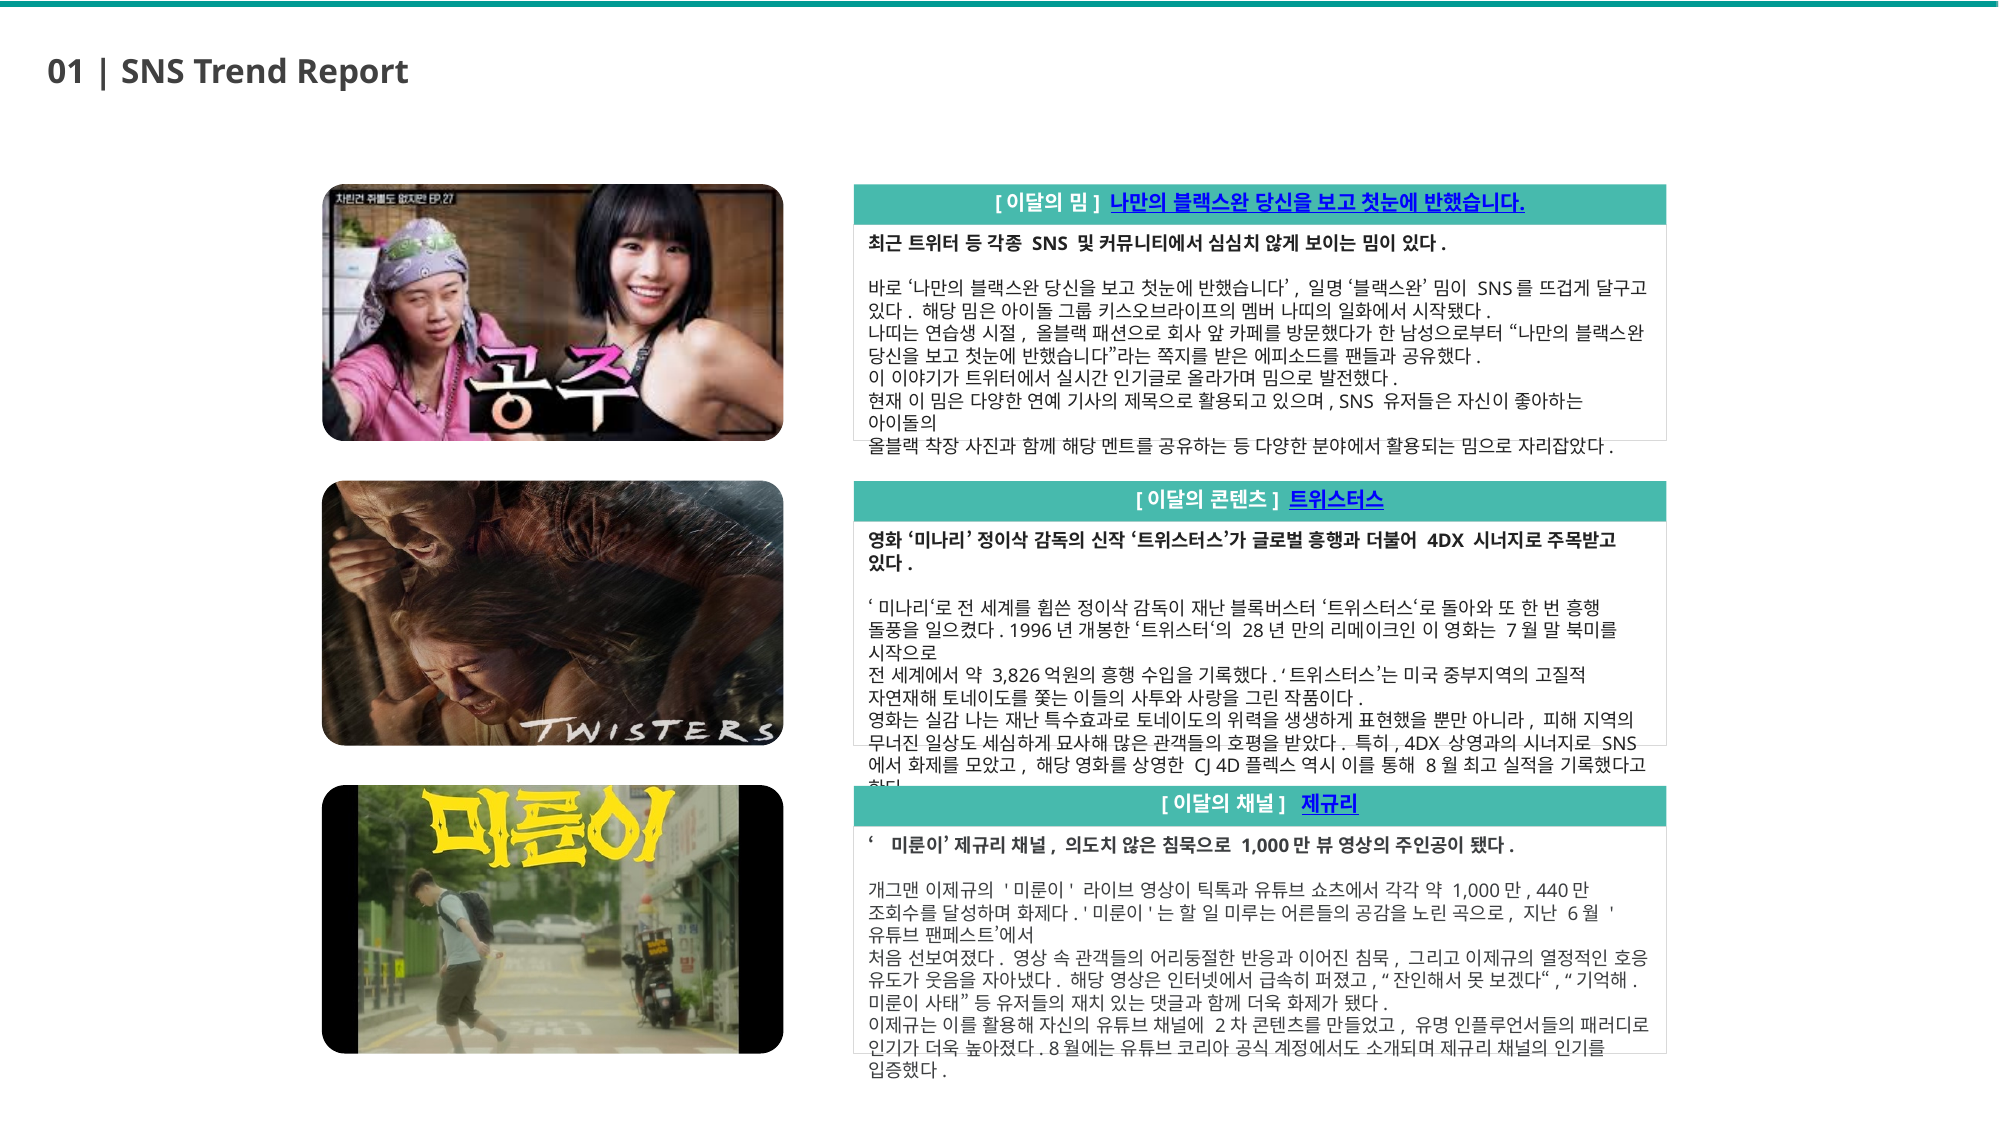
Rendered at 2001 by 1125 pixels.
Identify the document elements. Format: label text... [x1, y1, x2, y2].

text_box [이달의 채널] 제규리 [852, 784, 1668, 828]
picture [321, 480, 784, 746]
text_box 영화 ‘미나리’ 정이삭 감독의 신작 ‘트위스터스’가 글로벌 흥행과 더불어 4DX 시너지로 주목받고 있다. ‘미나리‘로 전 세계를 휩쓴 정이삭 감독이 재난 블록버스터 ‘트위스터스‘로 돌아와 또 한 번 흥행 돌풍을 일으켰다. 1996년 개봉한 ‘트위스터‘의 28년 만의 리메이크인 이 영화는 7월 말 북미를 시작으로 전 세계에서 약 3,826억원의 흥행 수입을 기록했다. ‘트위스터스’는 미국 중부지역의 고질적 자연재해 토네이도를 쫓는 이들의 사투와 사랑을 그린 작품이다. 영화는 실감 나는 재난 특수효과로 토네이도의 위력을 생생하게 표현했을 뿐만 아니라, 피해 지역의 무너진 일상도 세심하게 묘사해 많은 관객들의 호평을 받았다. 특히, 4DX 상영과의 시너지로 SNS에서 화제를 모았고, 해당 영화를 상영한 CJ 4D플렉스 역시 이를 통해 8월 최고 실적을 기록했다고 한다. [852, 524, 1668, 747]
picture [321, 784, 784, 1054]
text_box ‘미룬이’ 제규리 채널, 의도치 않은 침묵으로 1,000만 뷰 영상의 주인공이 됐다. 개그맨 이제규의 '미룬이' 라이브 영상이 틱톡과 유튜브 쇼츠에서 각각 약 1,000만, 440만 조회수를 달성하며 화제다. '미룬이'는 할 일 미루는 어른들의 공감을 노린 곡으로, 지난 6월 '유튜브 팬페스트’에서 처음 선보여졌다. 영상 속 관객들의 어리둥절한 반응과 이어진 침묵, 그리고 이제규의 열정적인 호응 유도가 웃음을 자아냈다. 해당 영상은 인터넷에서 급속히 퍼졌고, “잔인해서 못 보겠다“, “기억해. 미룬이 사태” 등 유저들의 재치 있는 댓글과 함께 더욱 화제가 됐다. 이제규는 이를 활용해 자신의 유튜브 채널에 2차 콘텐츠를 만들었고, 유명 인플루언서들의 패러디로 인기가 더욱 높아졌다. 8월에는 유튜브 코리아 공식 계정에서도 소개되며 제규리 채널의 인기를 입증했다. [852, 828, 1668, 1056]
picture [322, 183, 784, 442]
text_box 01 | SNS Trend Report [47, 23, 425, 98]
text_box 최근 트위터 등 각종 SNS 및 커뮤니티에서 심심치 않게 보이는 밈이 있다. 바로 ‘나만의 블랙스완 당신을 보고 첫눈에 반했습니다’, 일명 ‘블랙스완’ 밈이 SNS를 뜨겁게 달구고 있다. 해당 밈은 아이돌 그룹 키스오브라이프의 멤버 나띠의 일화에서 시작됐다. 나띠는 연습생 시절, 올블랙 패션으로 회사 앞 카페를 방문했다가 한 남성으로부터 “나만의 블랙스완 당신을 보고 첫눈에 반했습니다”라는 쪽지를 받은 에피소드를 팬들과 공유했다. 이 이야기가 트위터에서 실시간 인기글로 올라가며 밈으로 발전했다. 현재 이 밈은 다양한 연예 기사의 제목으로 활용되고 있으며, SNS 유저들은 자신이 좋아하는 아이돌의 올블랙 착장 사진과 함께 해당 멘트를 공유하는 등 다양한 분야에서 활용되는 밈으로 자리잡았다. [852, 227, 1668, 443]
picture [0, 0, 2000, 8]
text_box [이달의 콘텐츠] 트위스터스 [852, 479, 1668, 524]
text_box [이달의 밈] 나만의 블랙스완 당신을 보고 첫눈에 반했습니다. [852, 182, 1668, 227]
